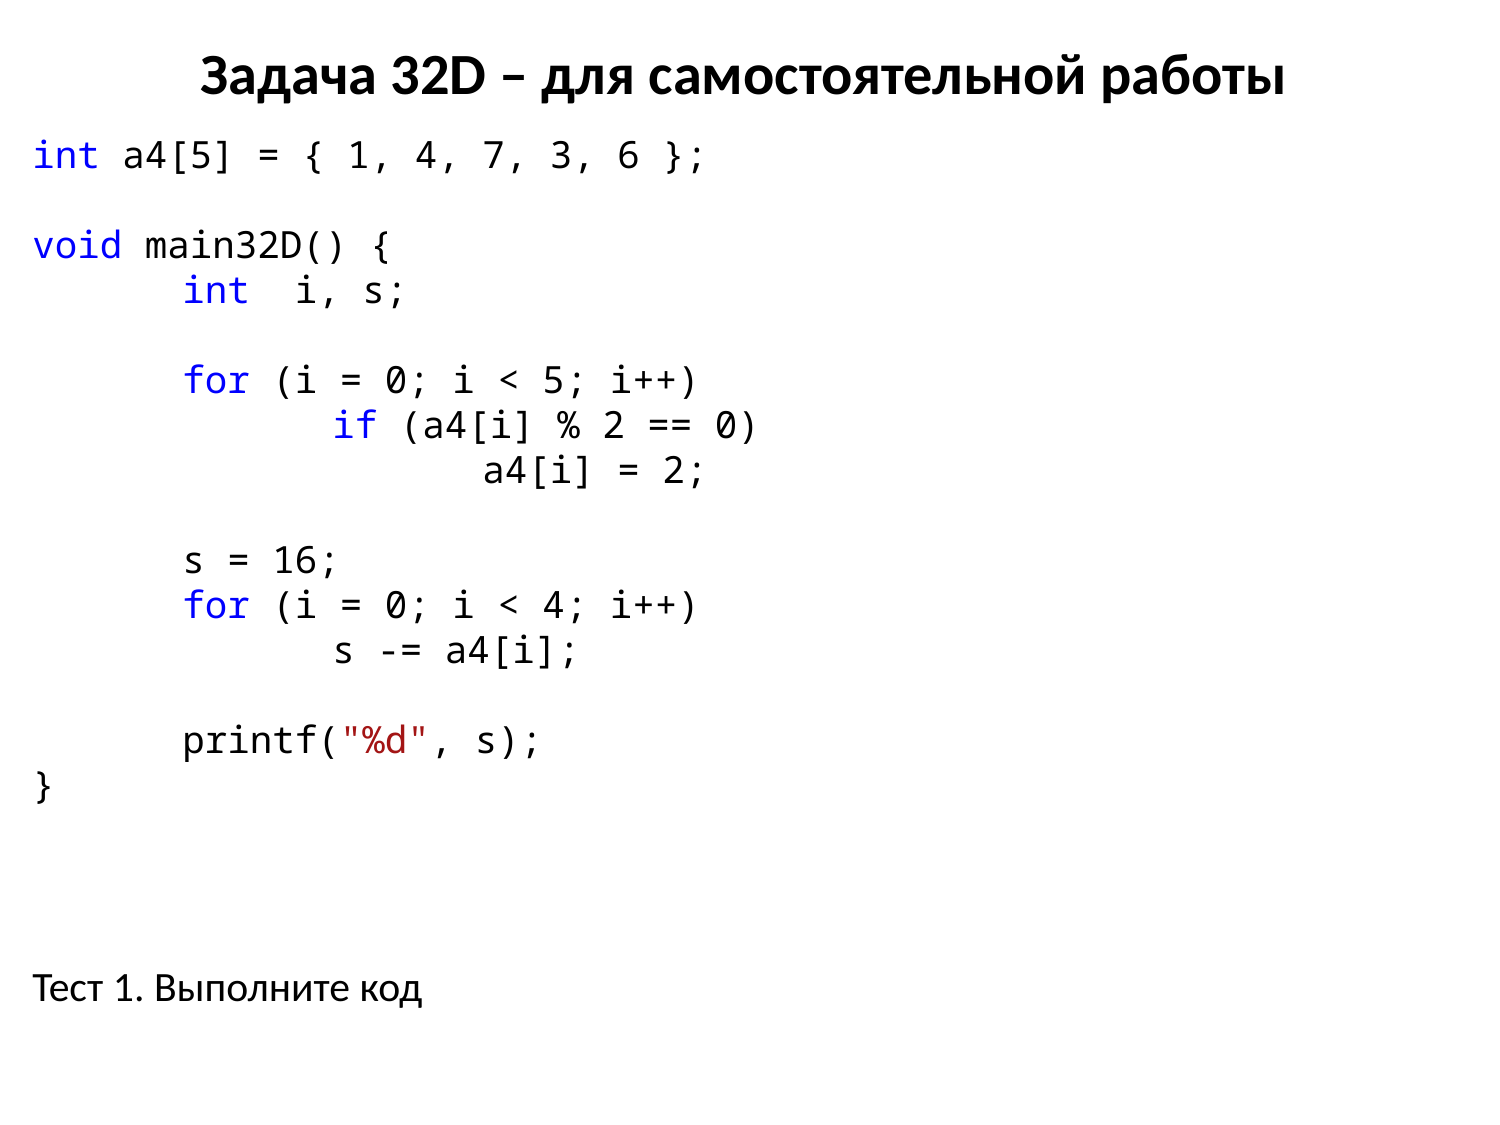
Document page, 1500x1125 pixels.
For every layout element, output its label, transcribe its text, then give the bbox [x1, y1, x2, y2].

text_box int a4[5] = { 1, 4, 7, 3, 6 }; void main32D() { int i, s; for (i = 0; i < 5; i++) if (a4[i] % 2 == 0) a4[i] = 2; s = 16; for (i = 0; i < 4; i++) s -= a4[i]; printf("%d", s); } [17, 123, 1483, 813]
text_box Тест 1. Выполните код [17, 952, 582, 1018]
title Задача 32D – для самостоятельной работы [29, 19, 1459, 123]
